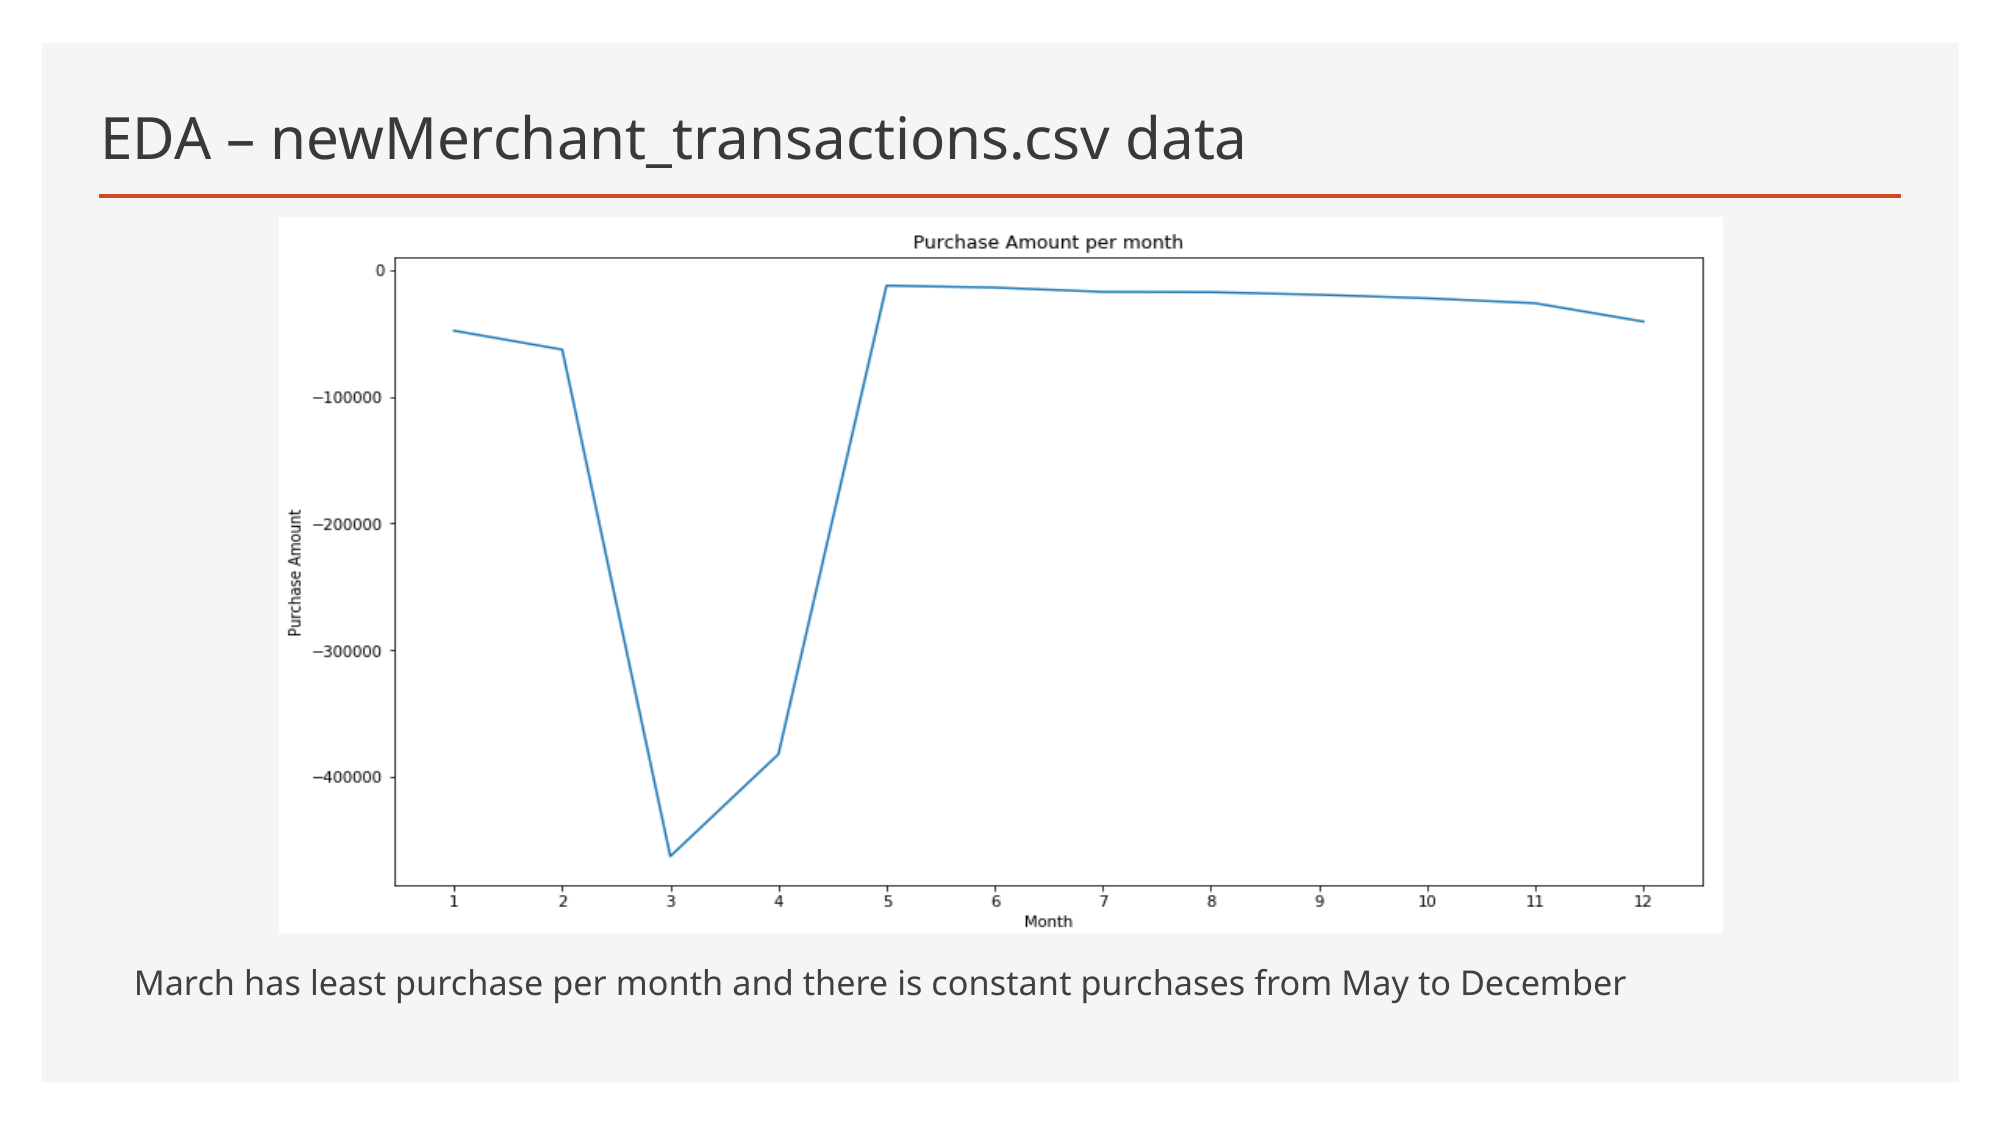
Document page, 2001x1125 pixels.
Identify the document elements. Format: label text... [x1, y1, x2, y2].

list March has least purchase per month and there is constant purchases from May to December [118, 933, 1913, 1052]
title EDA – newMerchant_transactions.csv data [85, 73, 1723, 179]
picture [279, 217, 1723, 933]
